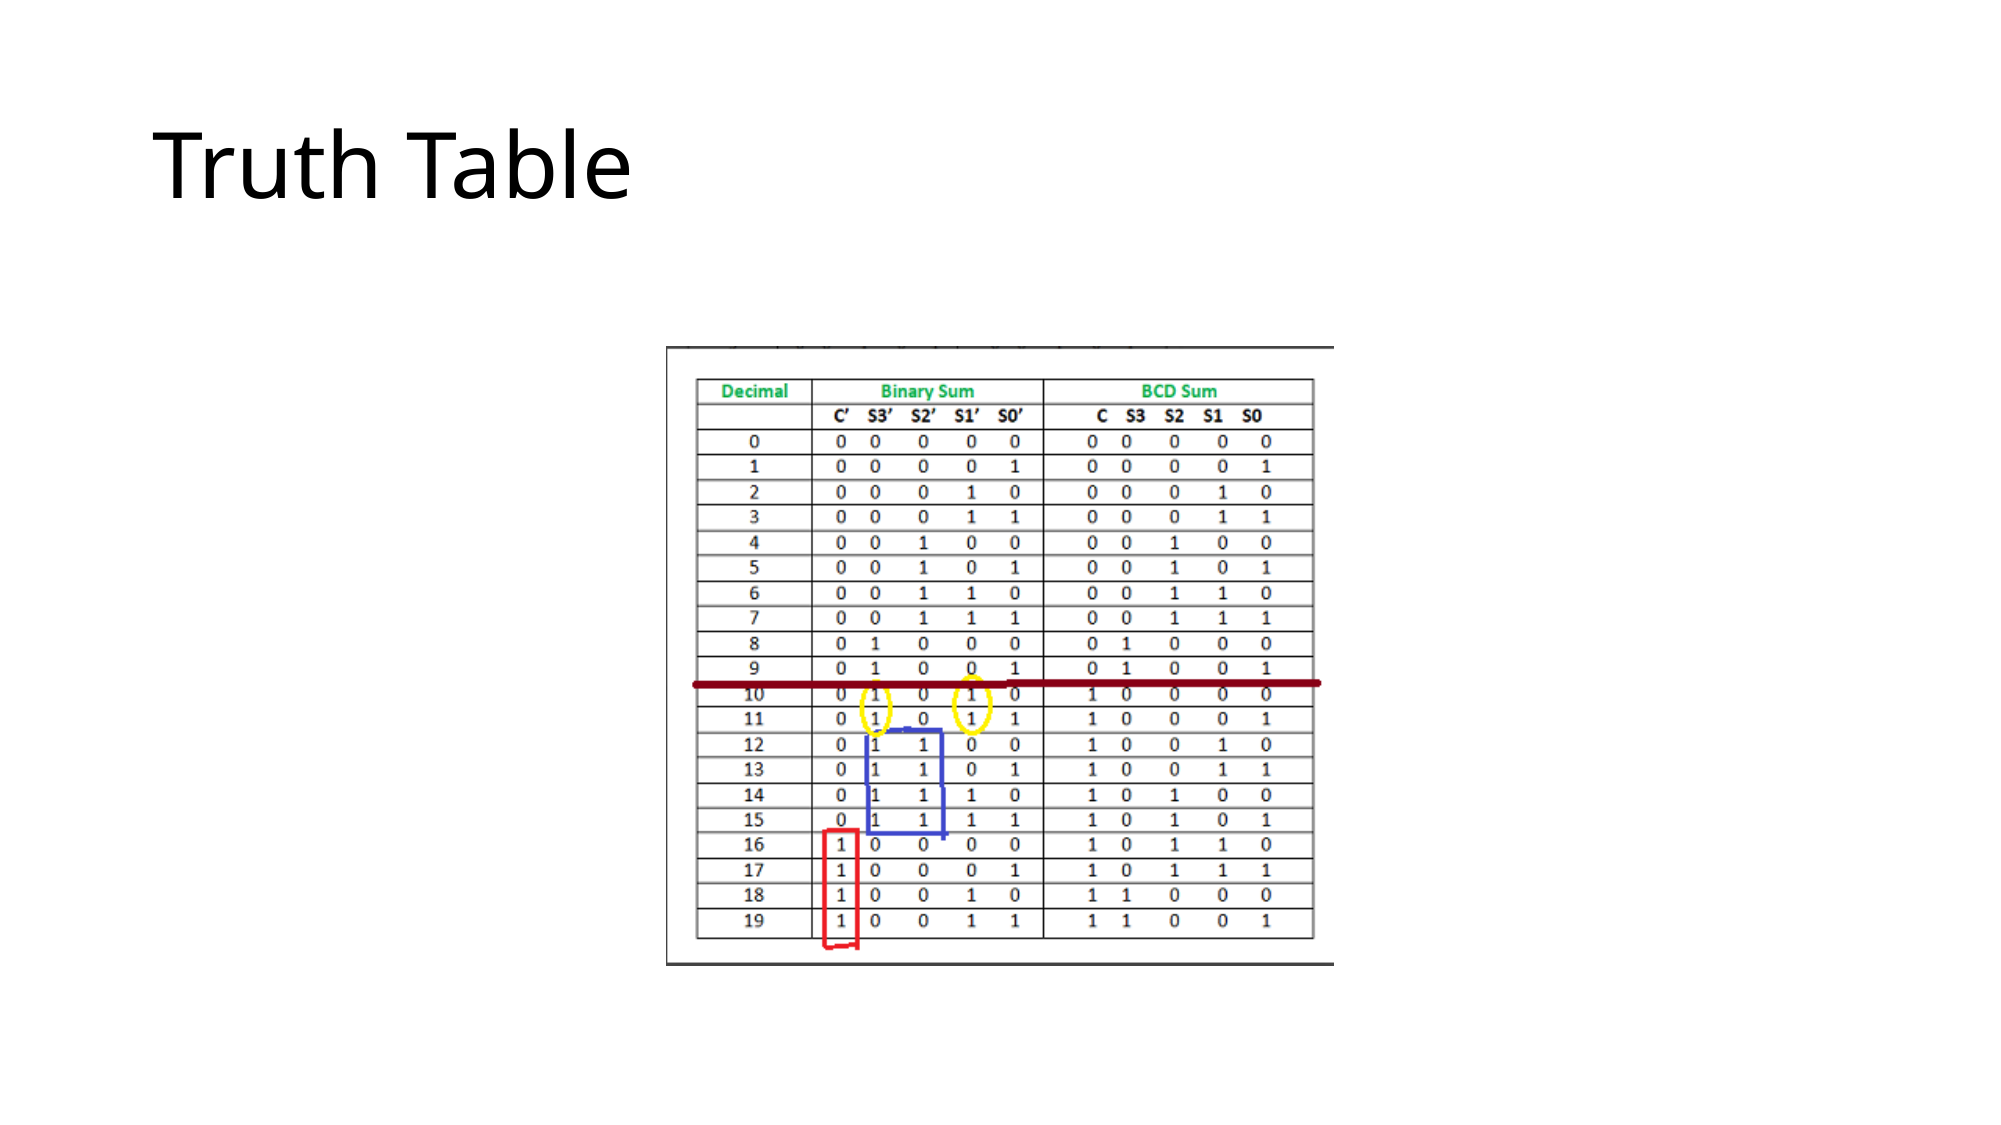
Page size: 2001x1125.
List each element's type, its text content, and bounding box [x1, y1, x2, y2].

title Truth Table [137, 59, 1863, 278]
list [666, 346, 1334, 966]
